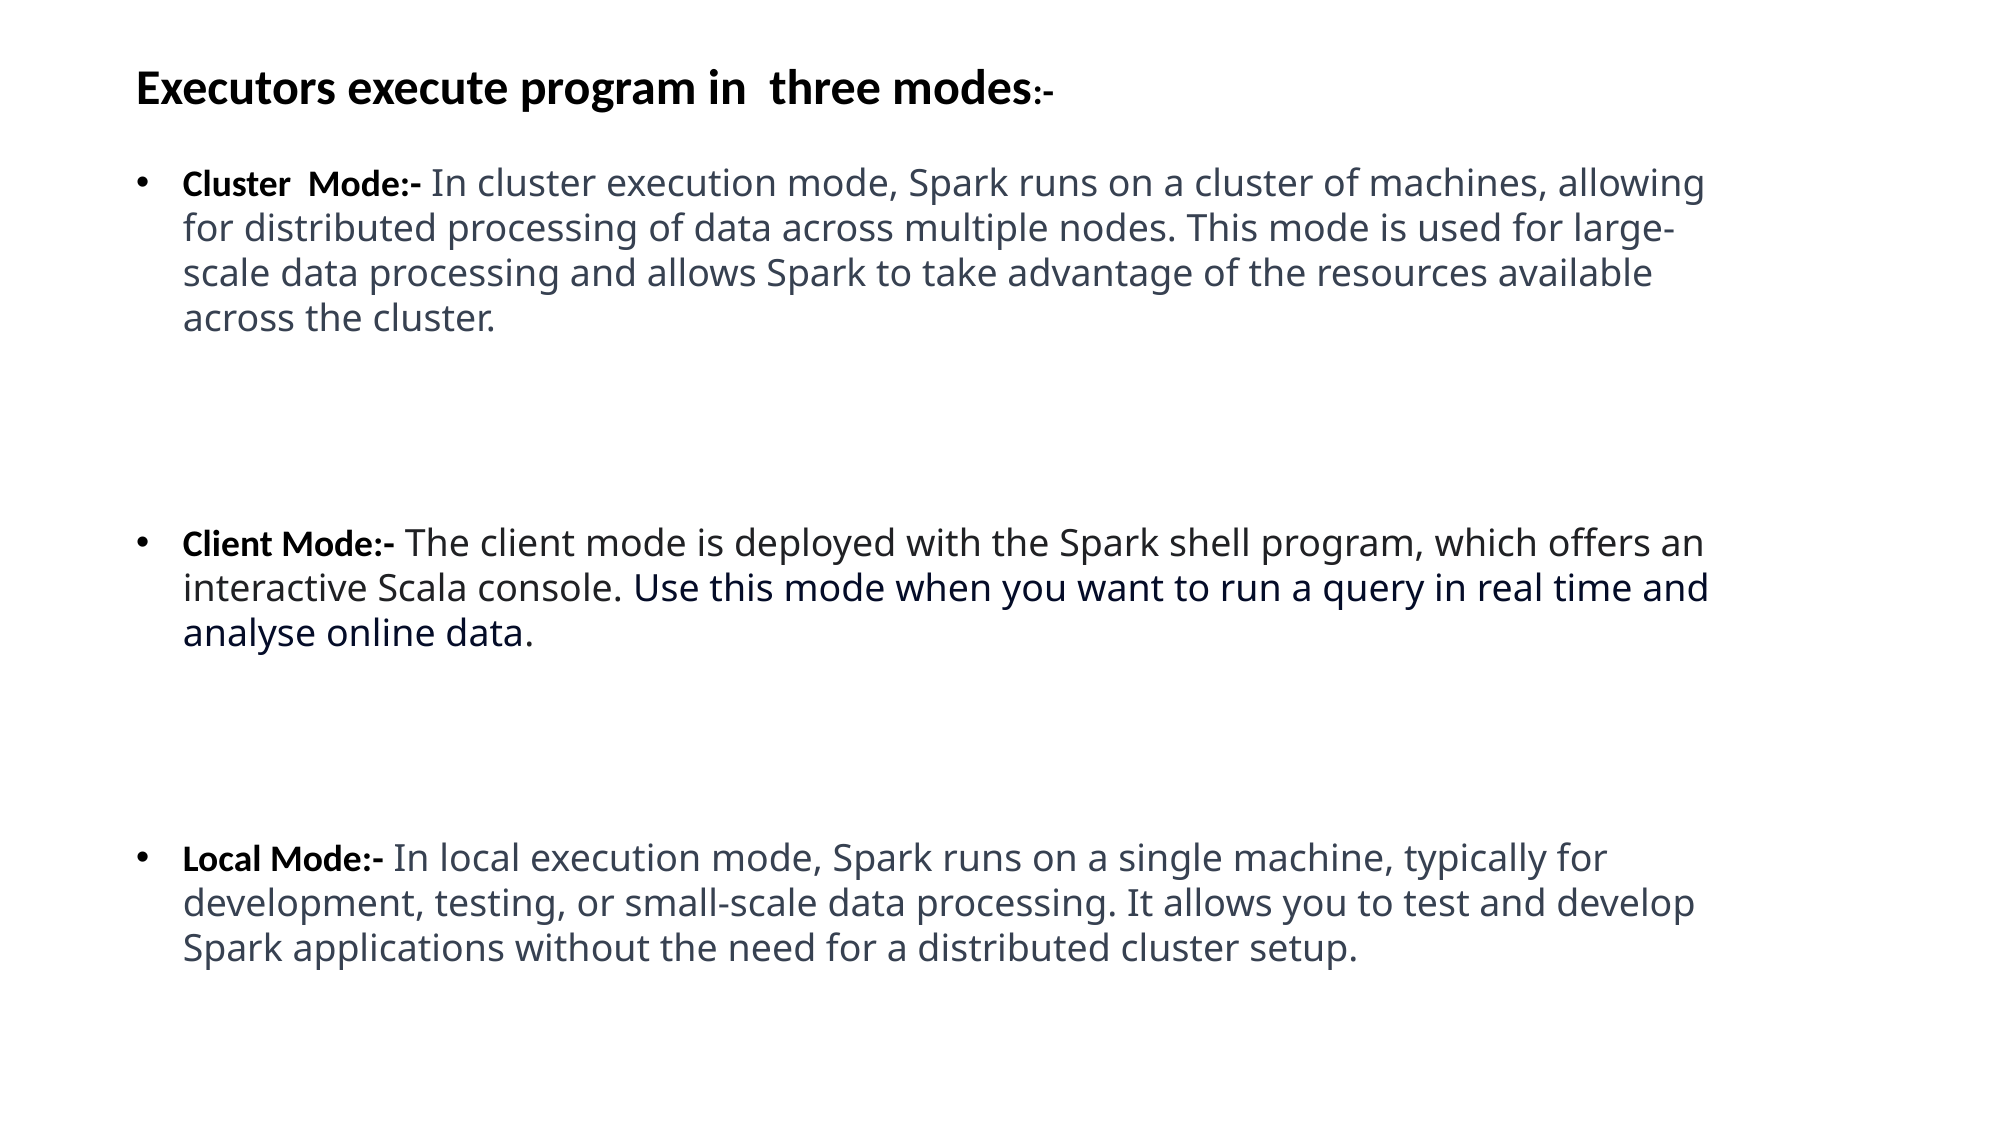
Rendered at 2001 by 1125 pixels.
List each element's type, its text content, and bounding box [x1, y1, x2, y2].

text_box Executors execute program in three modes:- Cluster Mode:- In cluster execution mode, Spark runs on a cluster of machines, allowing for distributed processing of data across multiple nodes. This mode is used for large-scale data processing and allows Spark to take advantage of the resources available across the cluster. Client Mode:- The client mode is deployed with the Spark shell program, which offers an interactive Scala console. Use this mode when you want to run a query in real time and analyse online data. Local Mode:- In local execution mode, Spark runs on a single machine, typically for development, testing, or small-scale data processing. It allows you to test and develop Spark applications without the need for a distributed cluster setup. [121, 46, 1729, 977]
